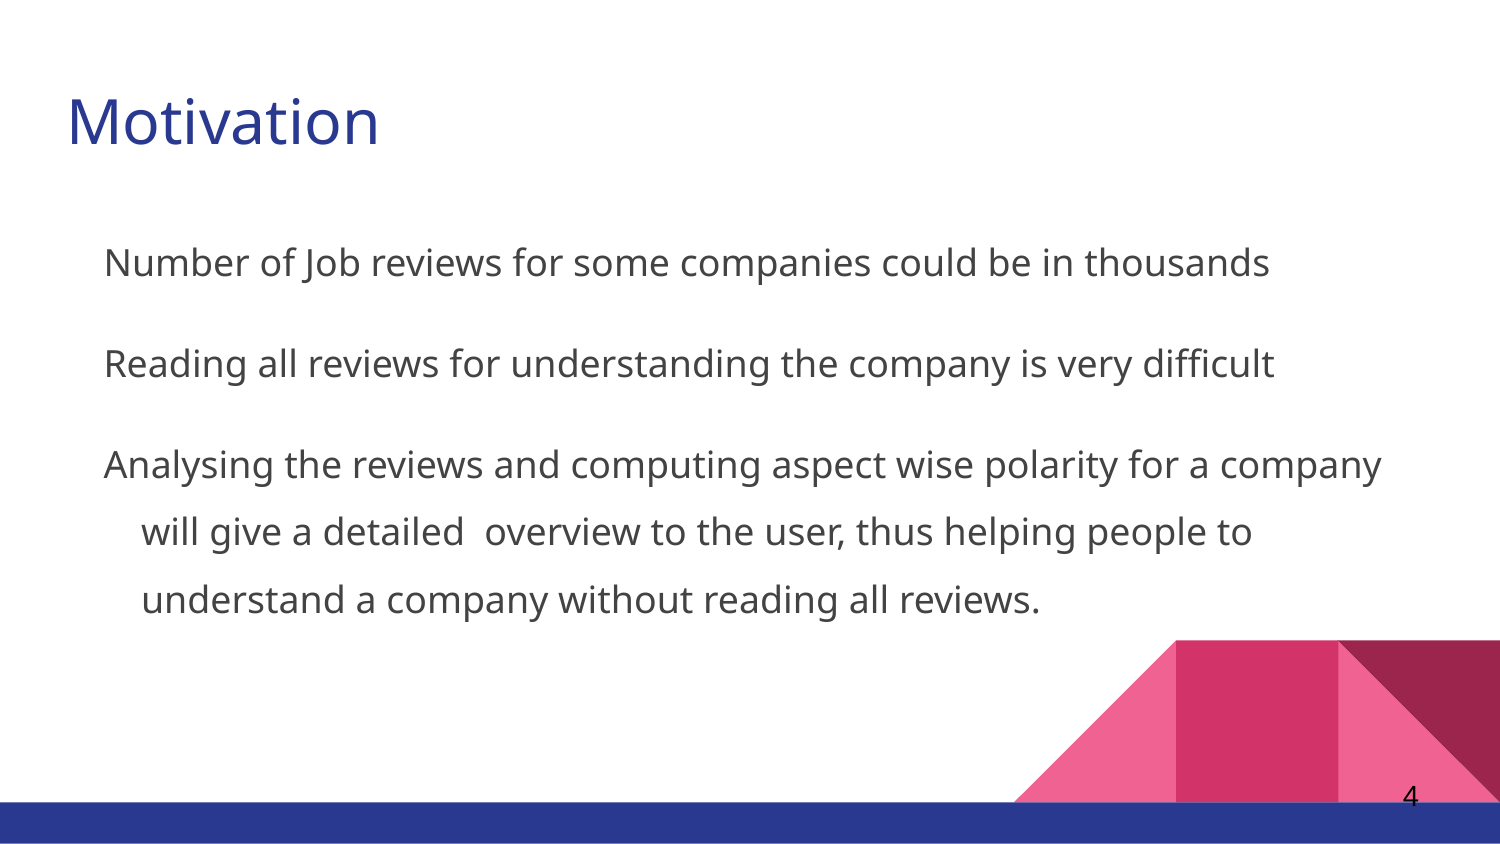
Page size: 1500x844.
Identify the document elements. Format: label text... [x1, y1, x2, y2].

slide_number ‹#› [1387, 762, 1478, 828]
title Motivation [51, 67, 1449, 167]
list Number of Job reviews for some companies could be in thousands Reading all reviews for understanding the company is very difficult Analysing the reviews and computing aspect wise polarity for a company will give a detailed overview to the user, thus helping people to understand a company without reading all reviews. [51, 201, 1449, 750]
